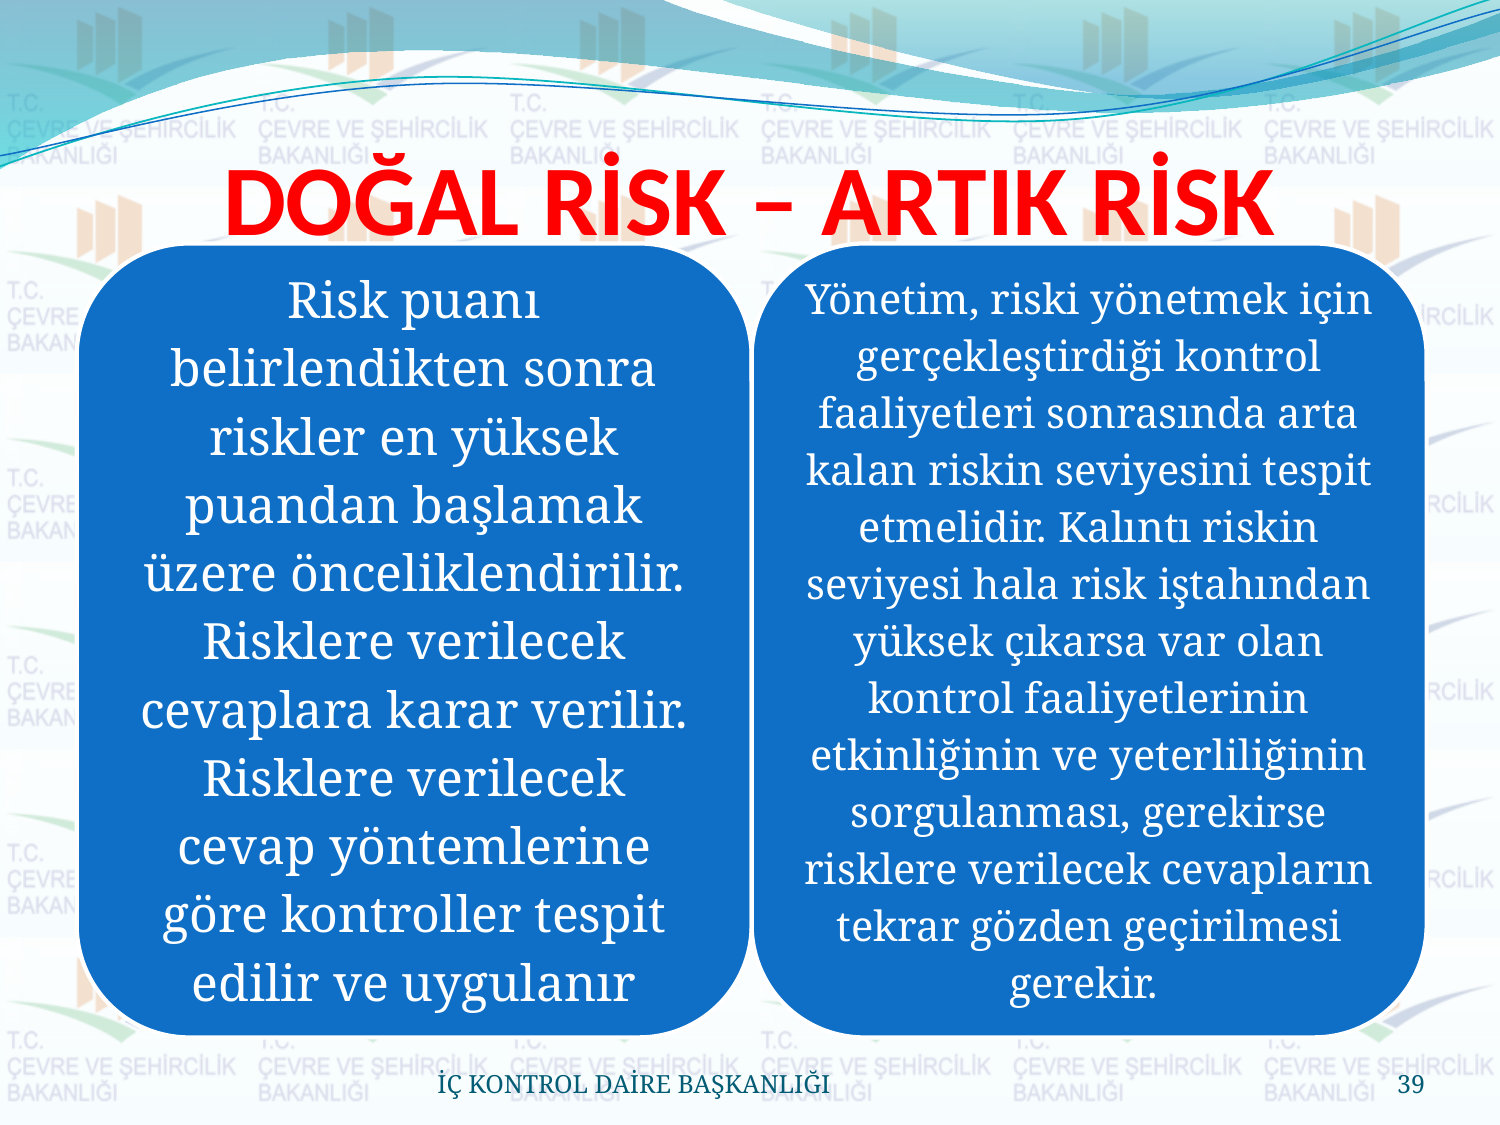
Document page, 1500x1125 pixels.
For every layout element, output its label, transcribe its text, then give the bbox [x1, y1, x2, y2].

footer İÇ KONTROL DAİRE BAŞKANLIĞI [437, 1050, 988, 1103]
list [76, 243, 1427, 1038]
title DOĞAL RİSK – ARTIK RİSK [75, 78, 1425, 244]
title 4- KAÇINMAK [1299, 1045, 1425, 1049]
slide_number 39 [1299, 1049, 1425, 1103]
